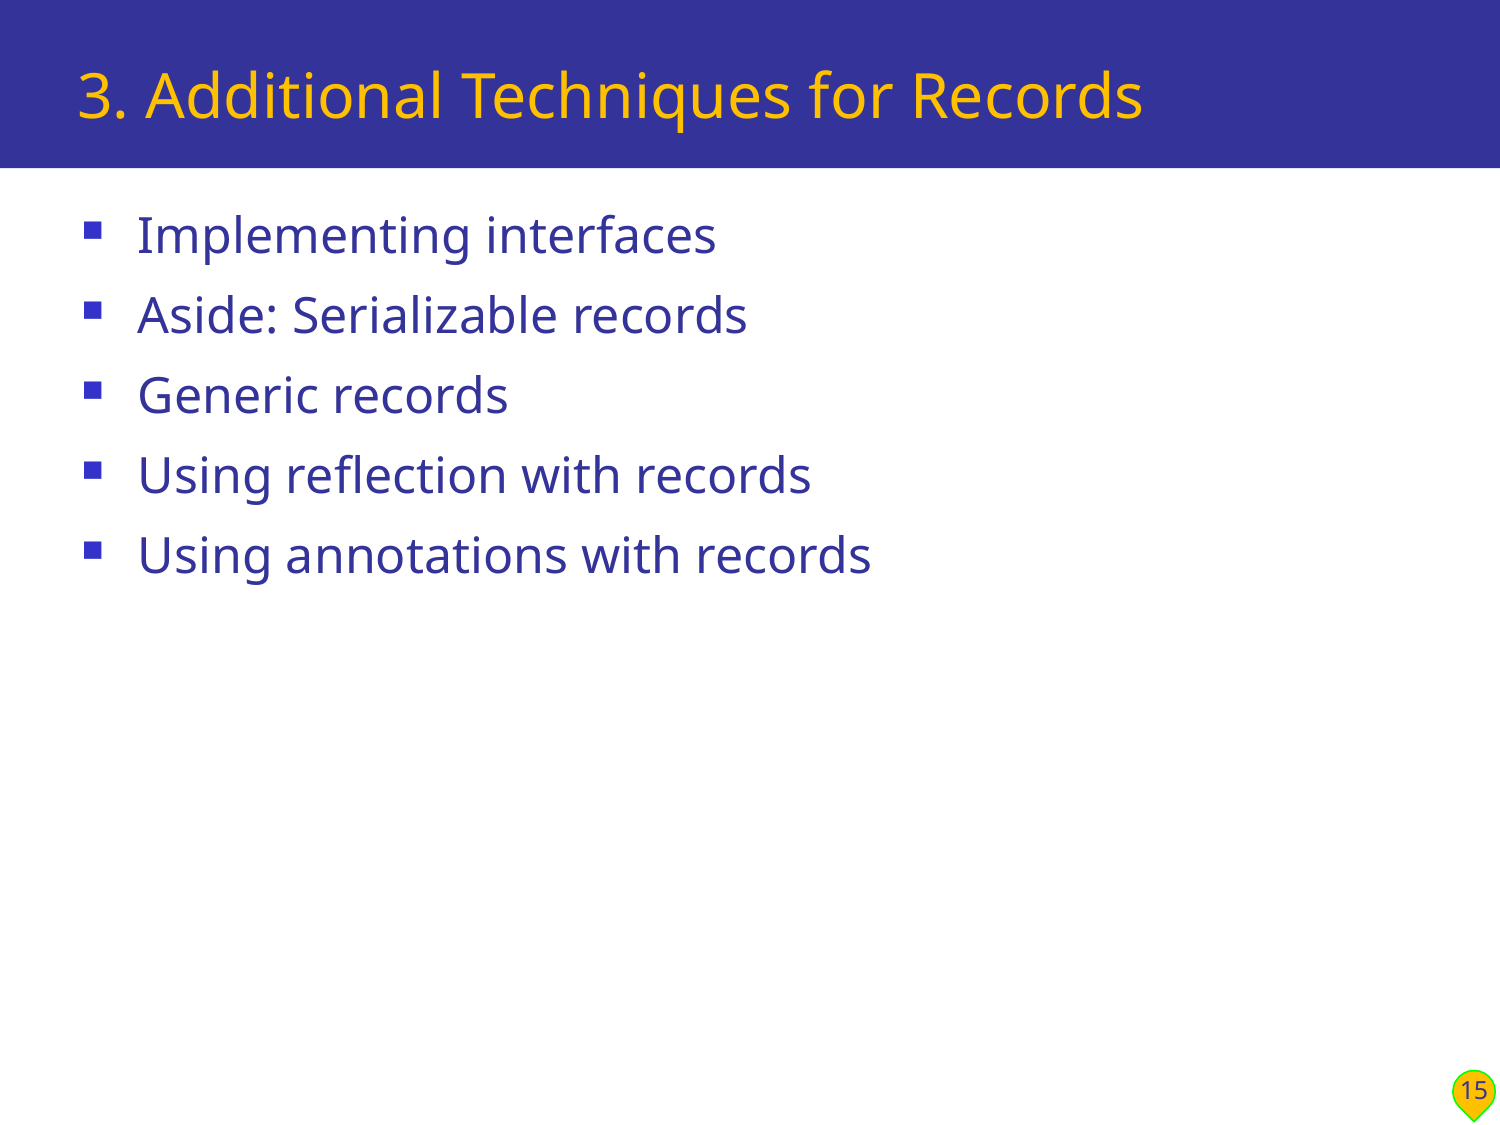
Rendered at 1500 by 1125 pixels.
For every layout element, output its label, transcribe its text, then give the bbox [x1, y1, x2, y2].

title 3. Additional Techniques for Records [61, 24, 1465, 139]
footer 15 [1431, 1040, 1500, 1117]
list Implementing interfaces Aside: Serializable records Generic records Using reflection with records Using annotations with records [66, 196, 1460, 1007]
